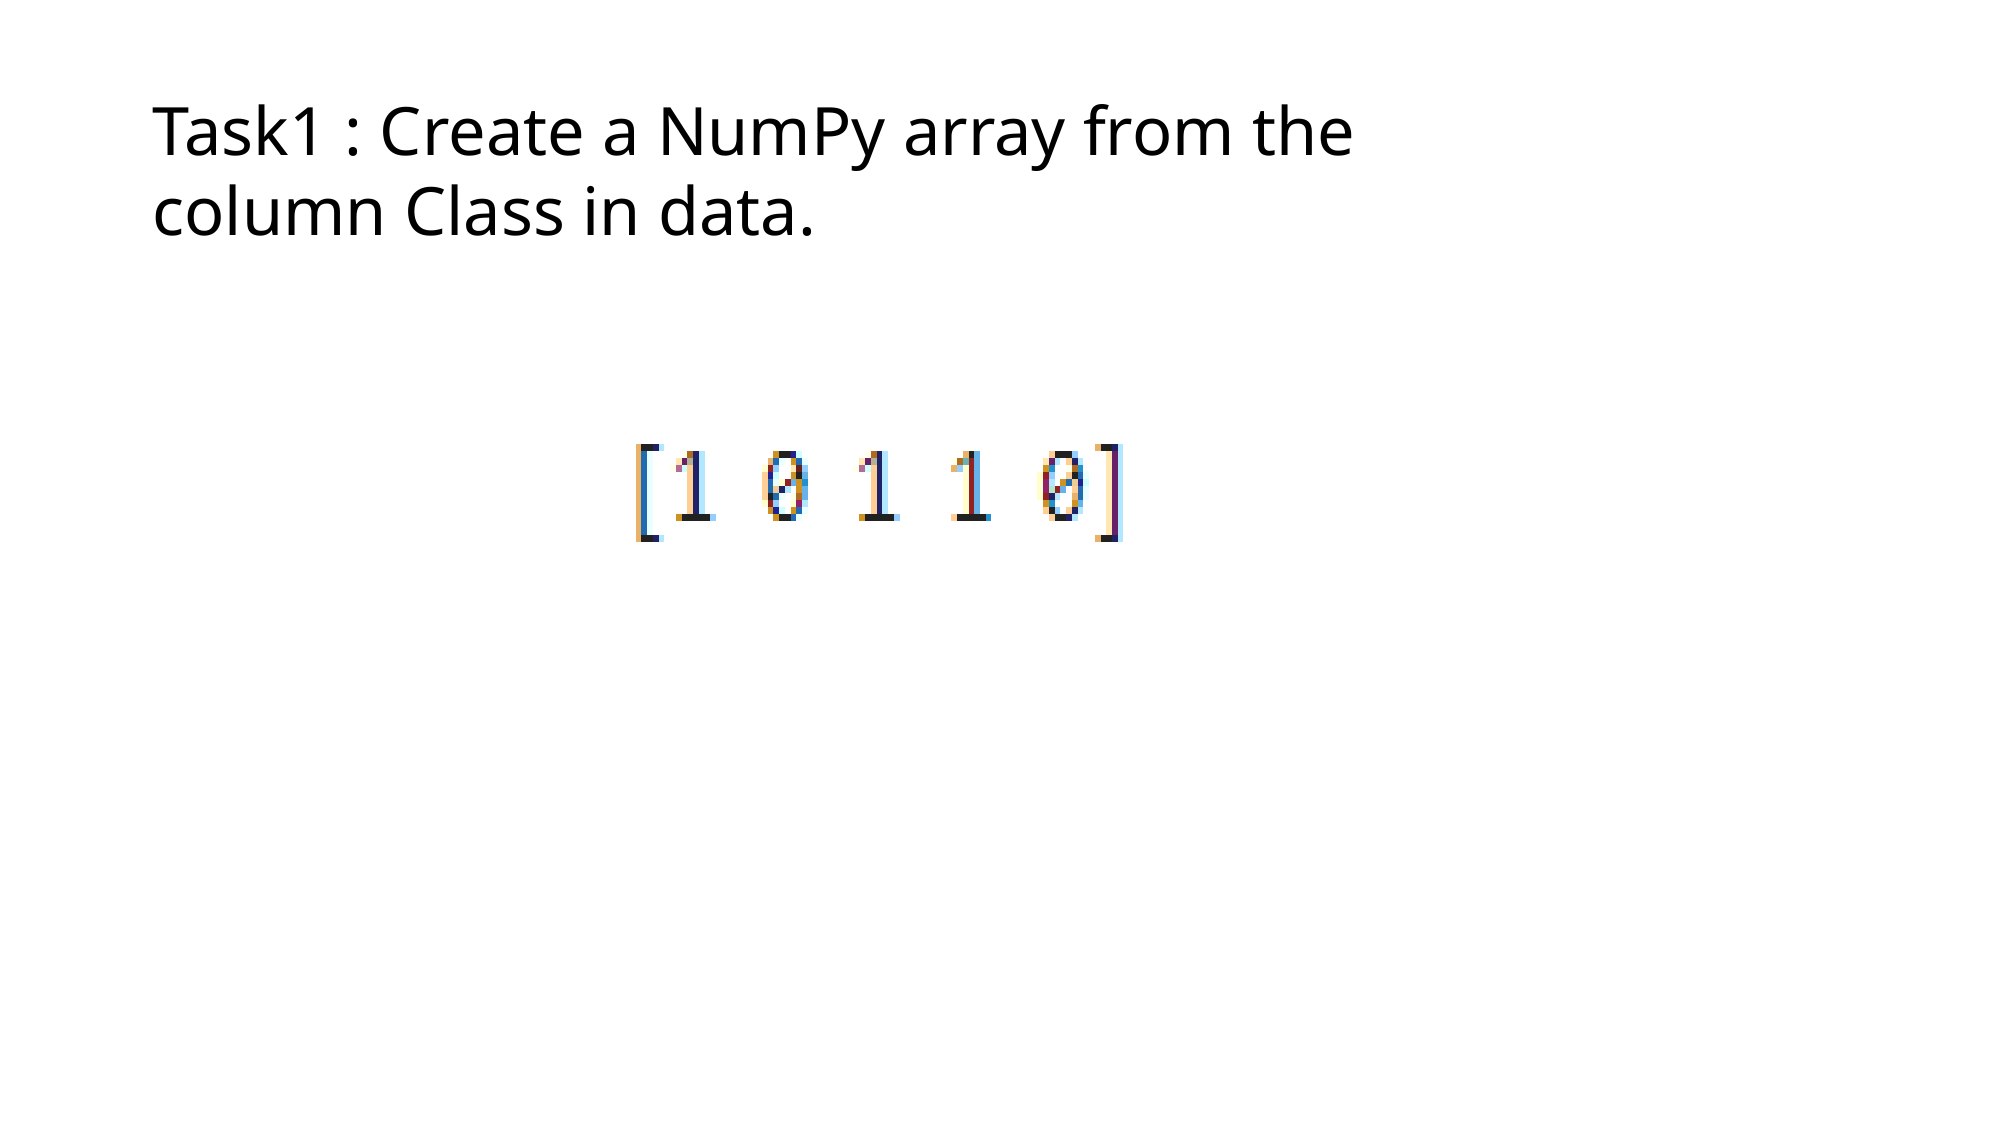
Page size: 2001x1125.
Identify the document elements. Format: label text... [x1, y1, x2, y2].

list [464, 388, 1365, 683]
title Task1 : Create a NumPy array from the column Class in data. [137, 67, 1826, 271]
